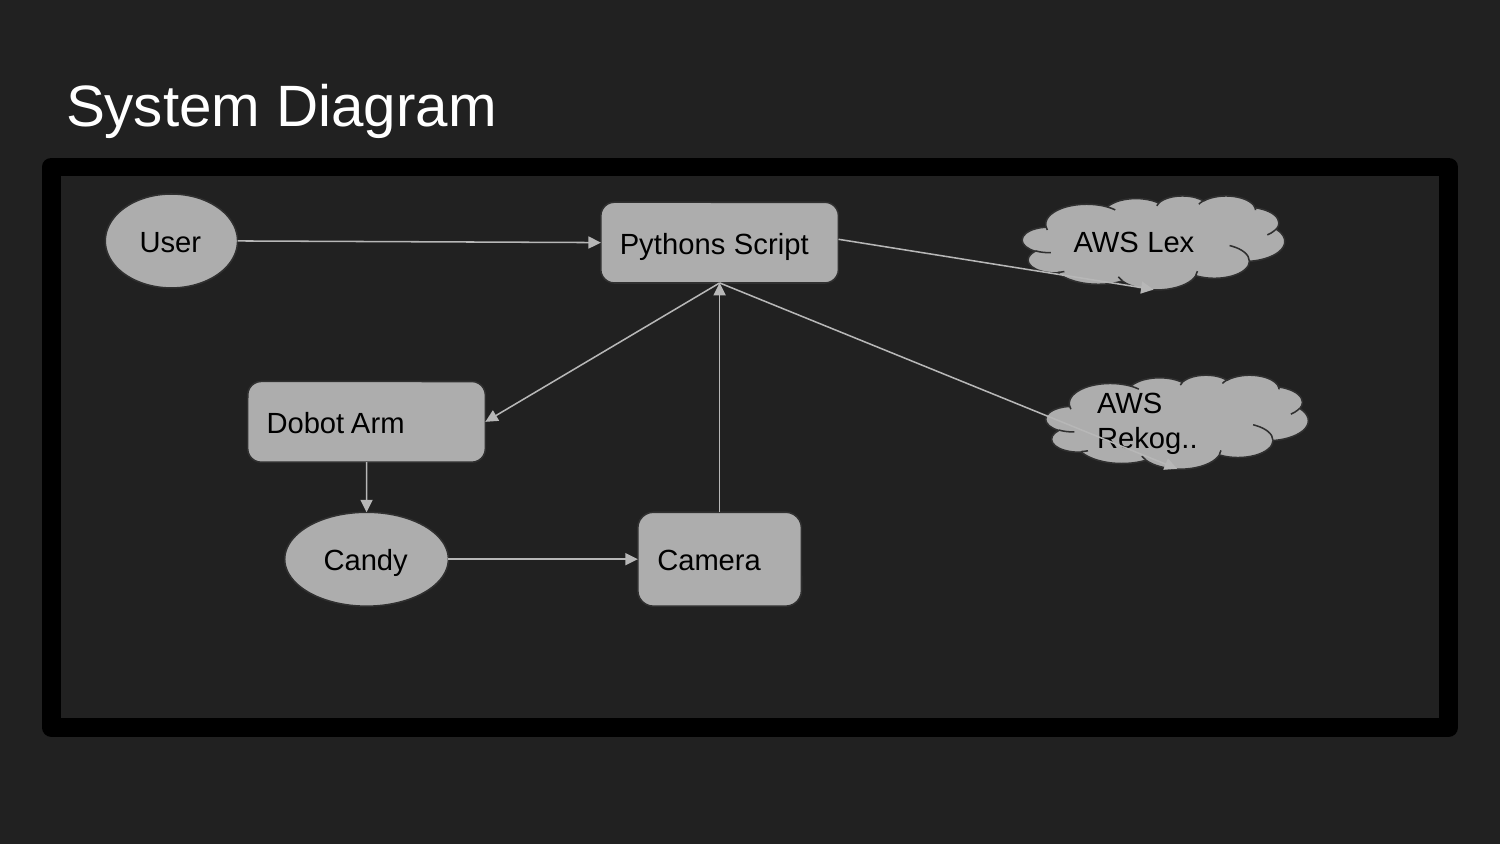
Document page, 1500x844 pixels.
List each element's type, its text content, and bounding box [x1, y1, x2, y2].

text_box AWS Rekog.. [1052, 375, 1309, 470]
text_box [838, 239, 1024, 243]
text_box Pythons Script [600, 202, 839, 281]
text_box AWS Lex [1022, 195, 1285, 290]
text_box User [105, 193, 238, 288]
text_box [722, 282, 1048, 423]
text_box Candy [284, 512, 449, 607]
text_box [485, 282, 719, 423]
text_box Camera [637, 512, 802, 607]
text_box Dobot Arm [247, 381, 486, 463]
title System Diagram [51, 52, 1449, 147]
list [51, 166, 1449, 728]
text_box AWS Rekog.. [1050, 420, 1164, 468]
